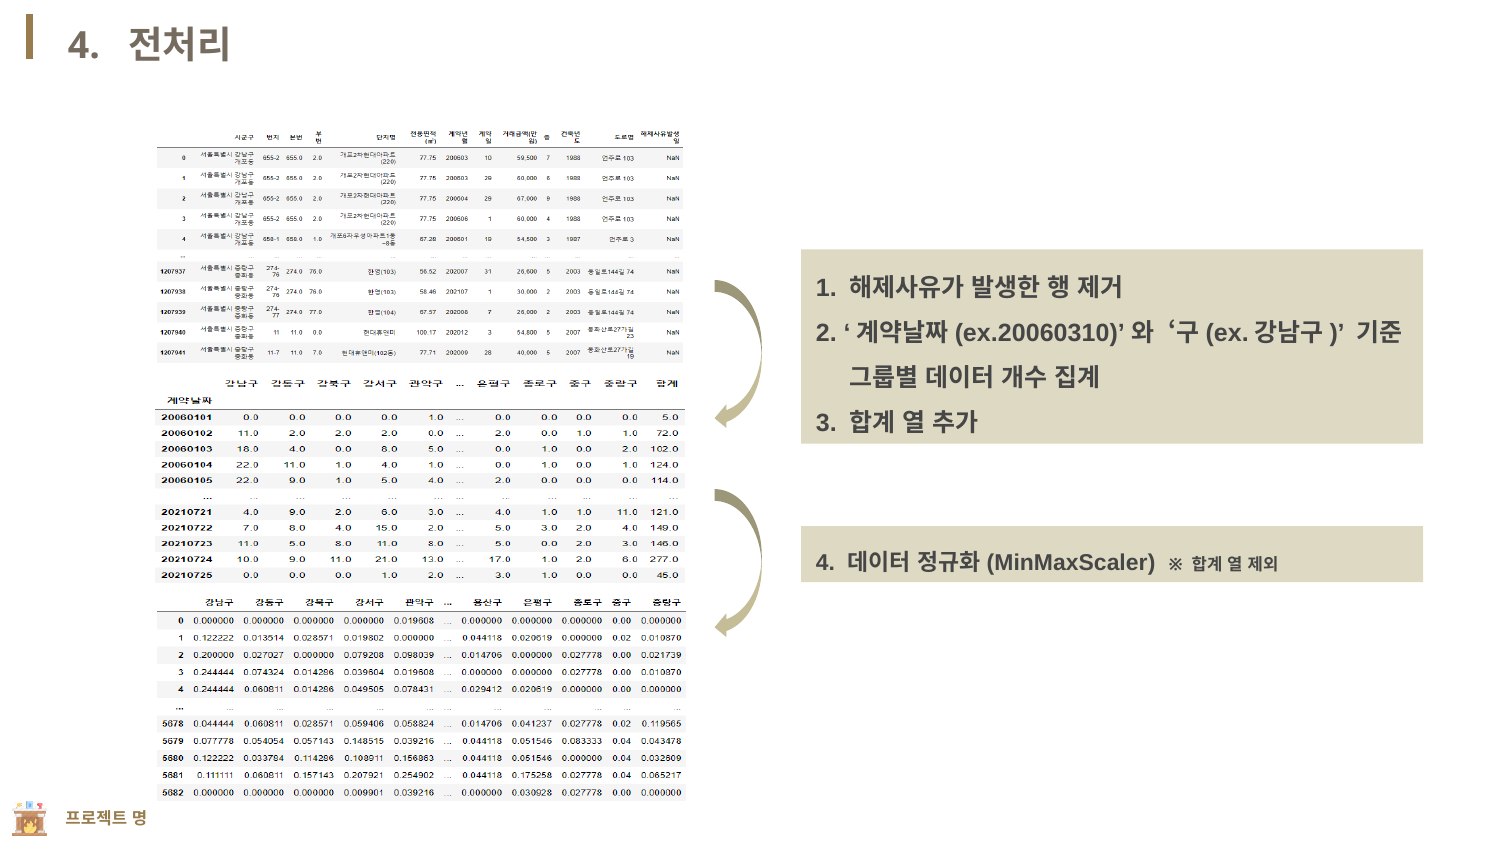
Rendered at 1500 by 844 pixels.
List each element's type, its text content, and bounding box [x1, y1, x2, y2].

text_box 1. 해제사유가 발생한 행 제거 2. ‘계약날짜(ex.20060310)’와 ‘구(ex.강남구)’ 기준 그룹별 데이터 개수 집계 3. 합계 열 추가 [801, 249, 1424, 444]
text_box 4. 전처리 [53, 13, 739, 73]
picture [156, 593, 687, 801]
text_box 4. 데이터 정규화(MinMaxScaler) ※ 합계 열 제외 [801, 526, 1424, 583]
picture [12, 801, 47, 836]
picture [156, 126, 687, 366]
text_box [712, 277, 764, 430]
picture [152, 375, 687, 584]
text_box [712, 486, 764, 639]
